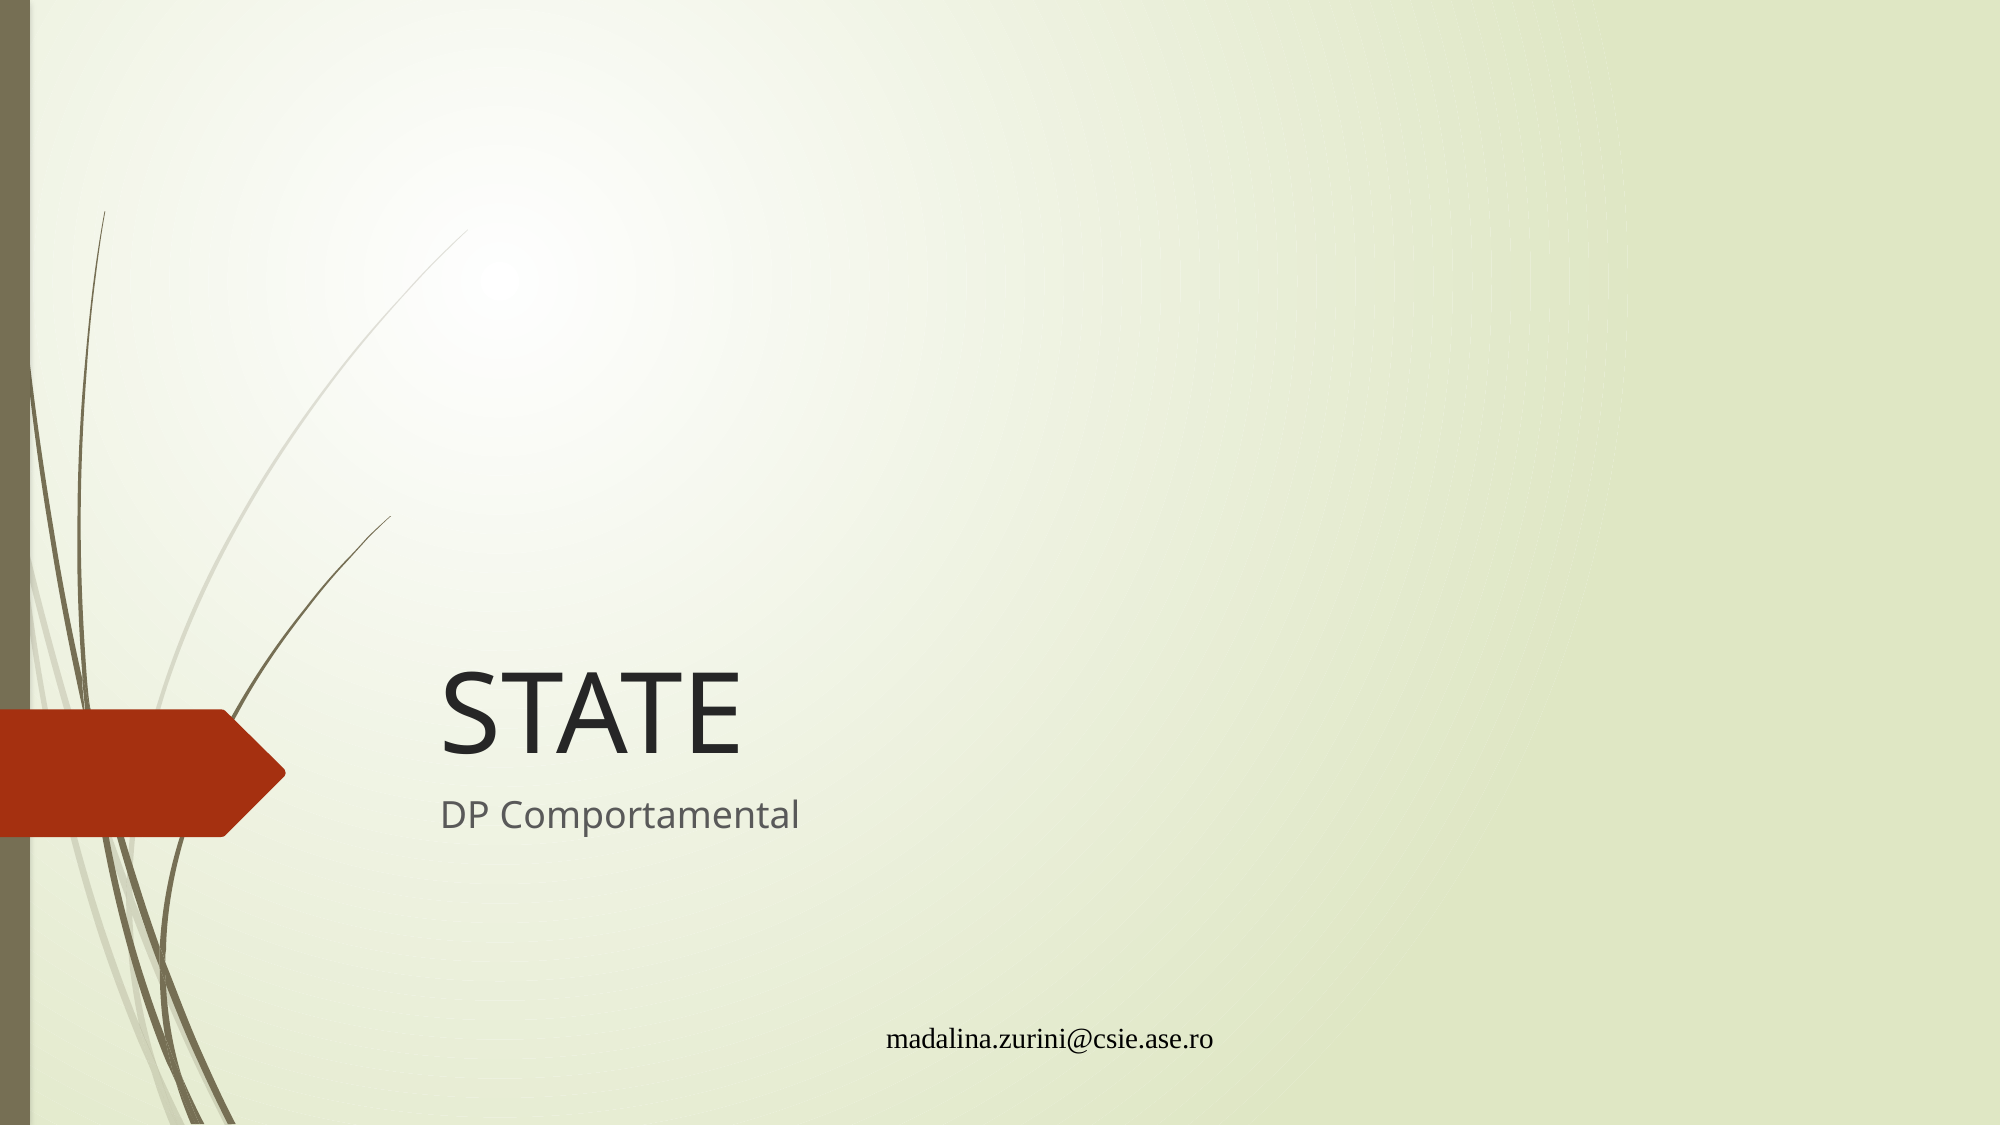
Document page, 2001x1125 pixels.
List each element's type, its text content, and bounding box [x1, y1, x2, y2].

footer madalina.zurini@csie.ase.ro [424, 1006, 1675, 1067]
title STATE [424, 412, 1888, 783]
subtitle DP Comportamental [424, 783, 1888, 969]
